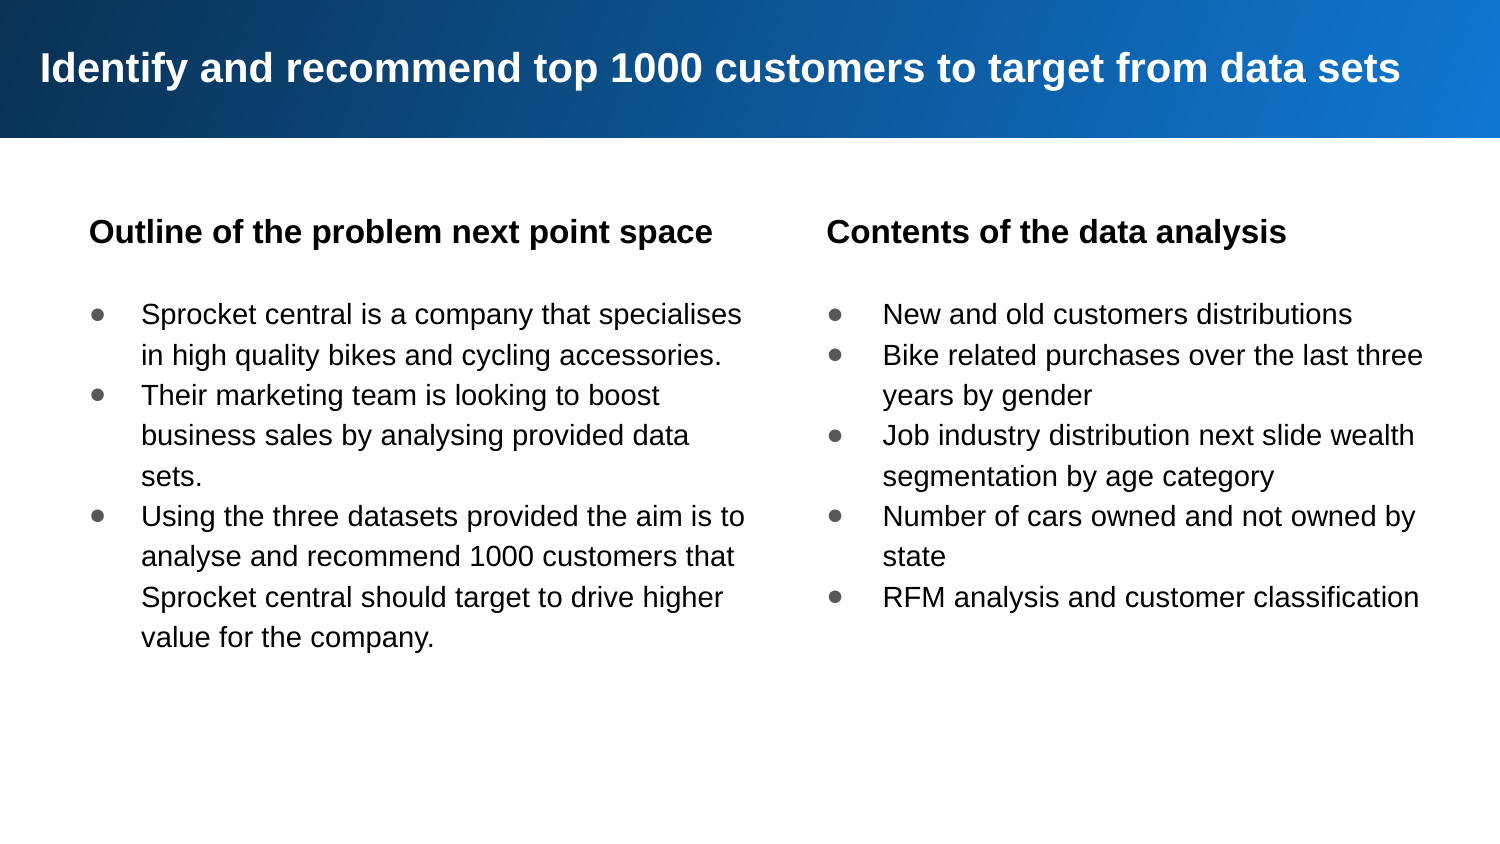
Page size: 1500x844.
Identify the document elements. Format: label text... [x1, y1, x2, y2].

list Outline of the problem next point space Sprocket central is a company that specialises in high quality bikes and cycling accessories. Their marketing team is looking to boost business sales by analysing provided data sets. Using the three datasets provided the aim is to analyse and recommend 1000 customers that Sprocket central should target to drive higher value for the company. [50, 188, 776, 750]
text_box Identify and recommend top 1000 customers to target from data sets [24, 25, 1423, 120]
text_box [0, 0, 1500, 138]
list Contents of the data analysis New and old customers distributions Bike related purchases over the last three years by gender Job industry distribution next slide wealth segmentation by age category Number of cars owned and not owned by state RFM analysis and customer classification [792, 188, 1450, 750]
